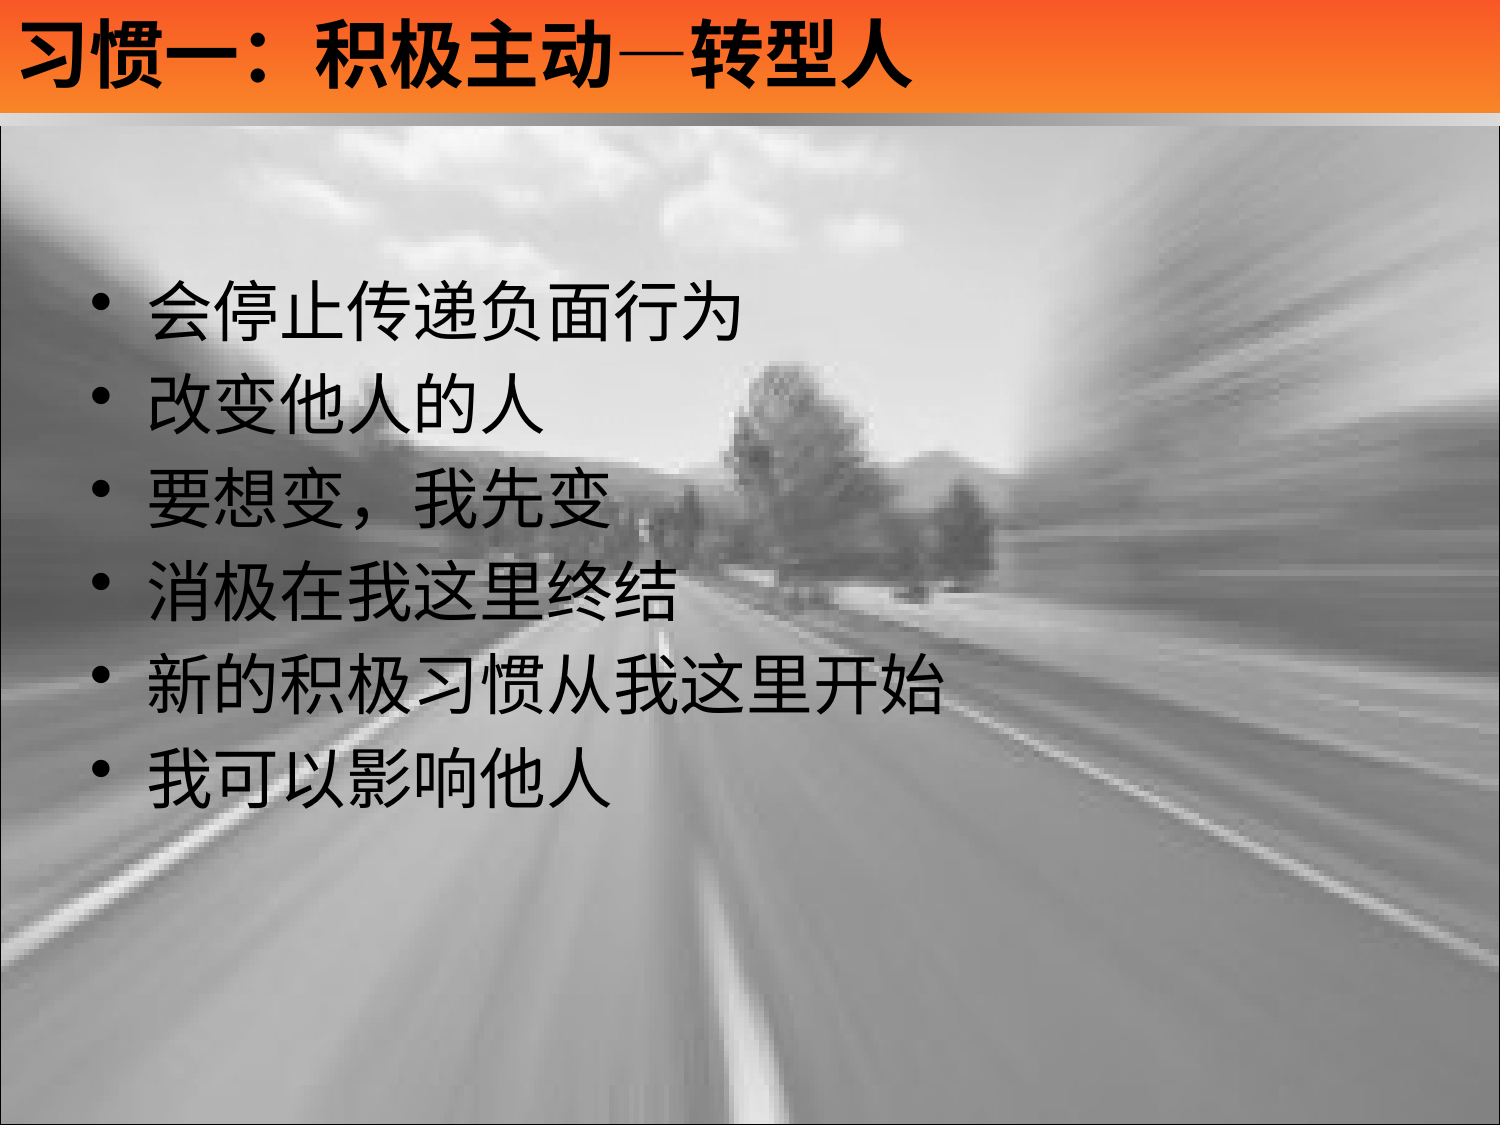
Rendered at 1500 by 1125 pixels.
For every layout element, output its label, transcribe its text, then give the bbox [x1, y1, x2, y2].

title 习惯一：积极主动—转型人 [0, 0, 1350, 126]
list 会停止传递负面行为 改变他人的人 要想变，我先变 消极在我这里终结 新的积极习惯从我这里开始 我可以影响他人 [75, 262, 1425, 1005]
